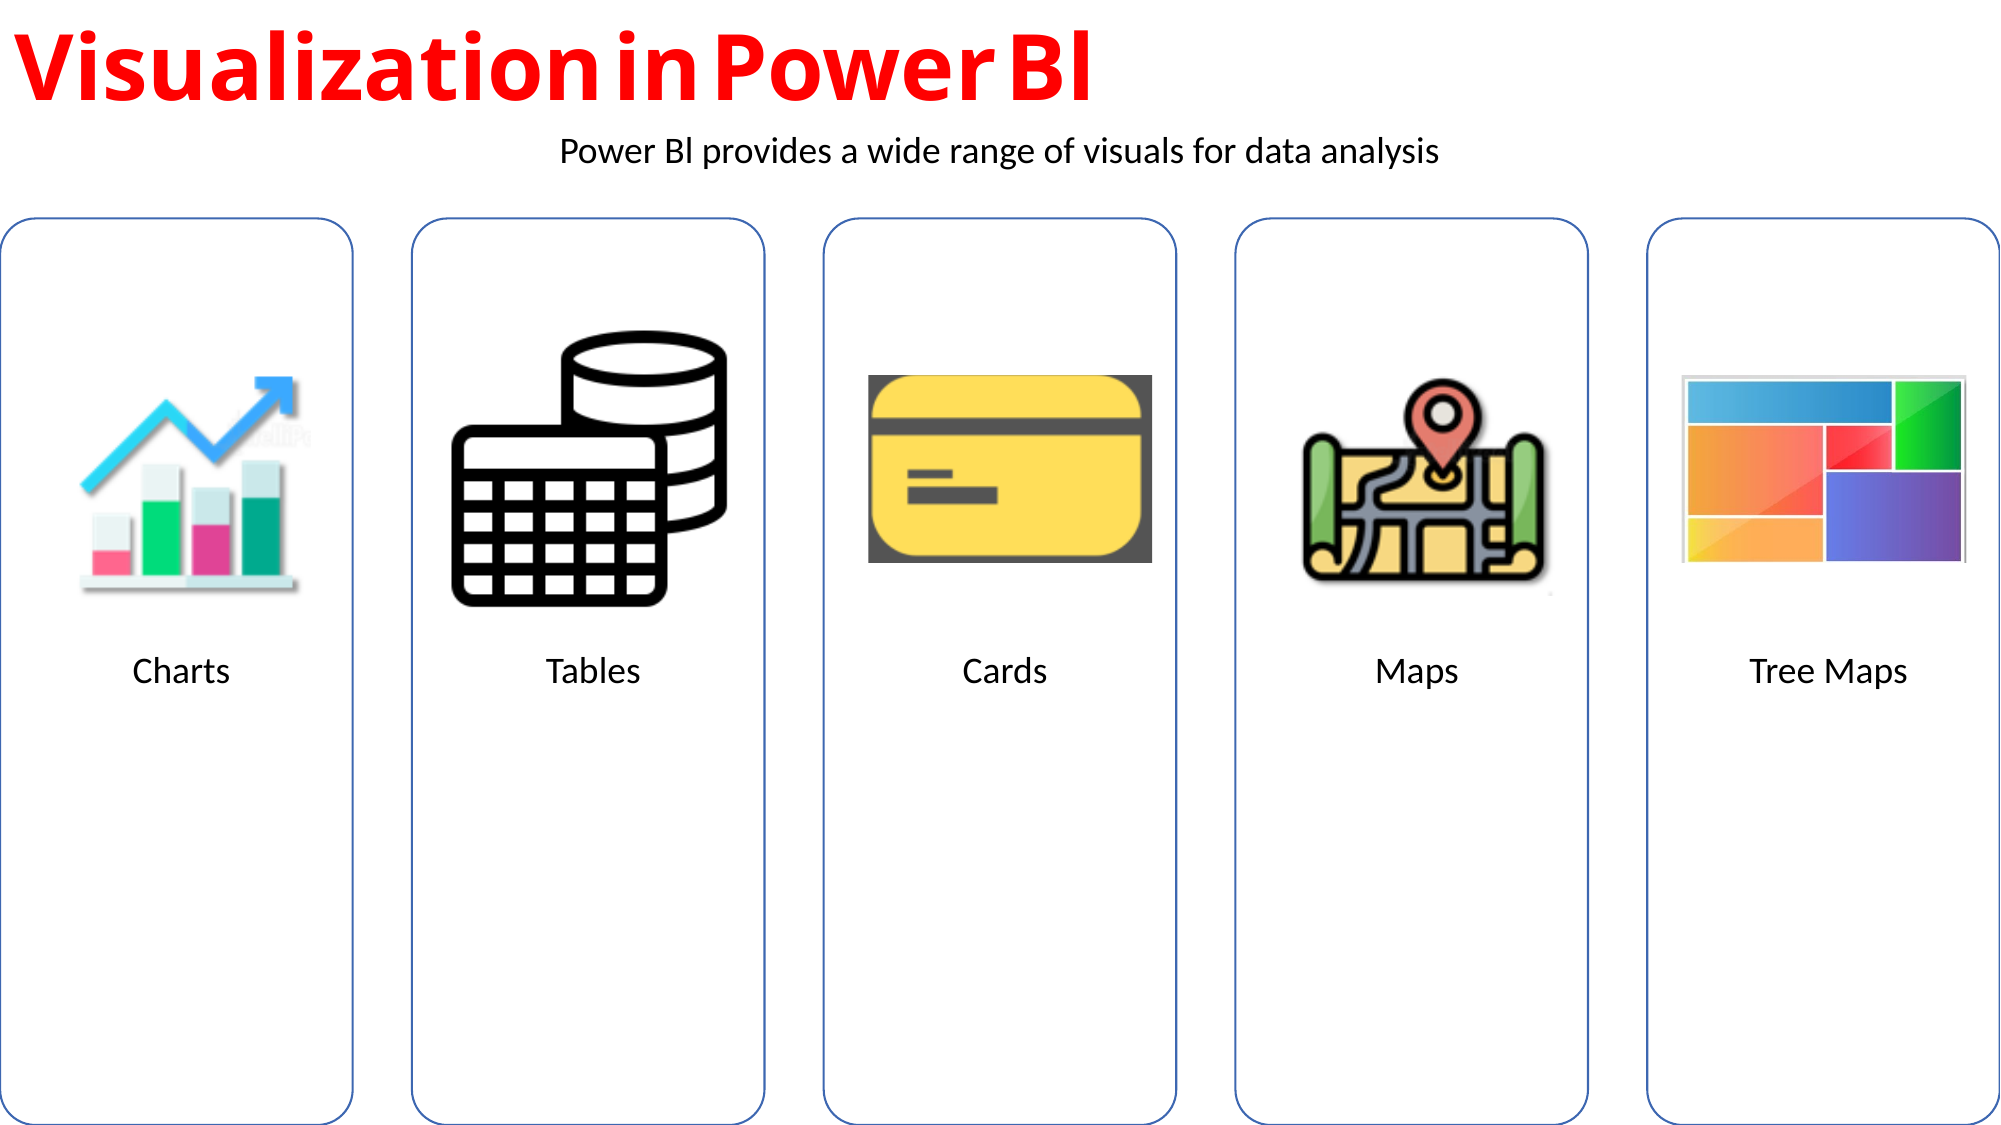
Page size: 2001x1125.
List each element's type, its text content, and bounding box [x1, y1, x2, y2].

picture [1681, 375, 1967, 563]
picture [1287, 375, 1559, 596]
picture [74, 375, 311, 606]
picture [433, 312, 746, 626]
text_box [0, 218, 2000, 1125]
text_box Power Bl provides a wide range of visuals for data analysis [0, 118, 2000, 179]
picture [868, 375, 1153, 563]
text_box Visualization in Power Bl [0, 1, 2000, 118]
